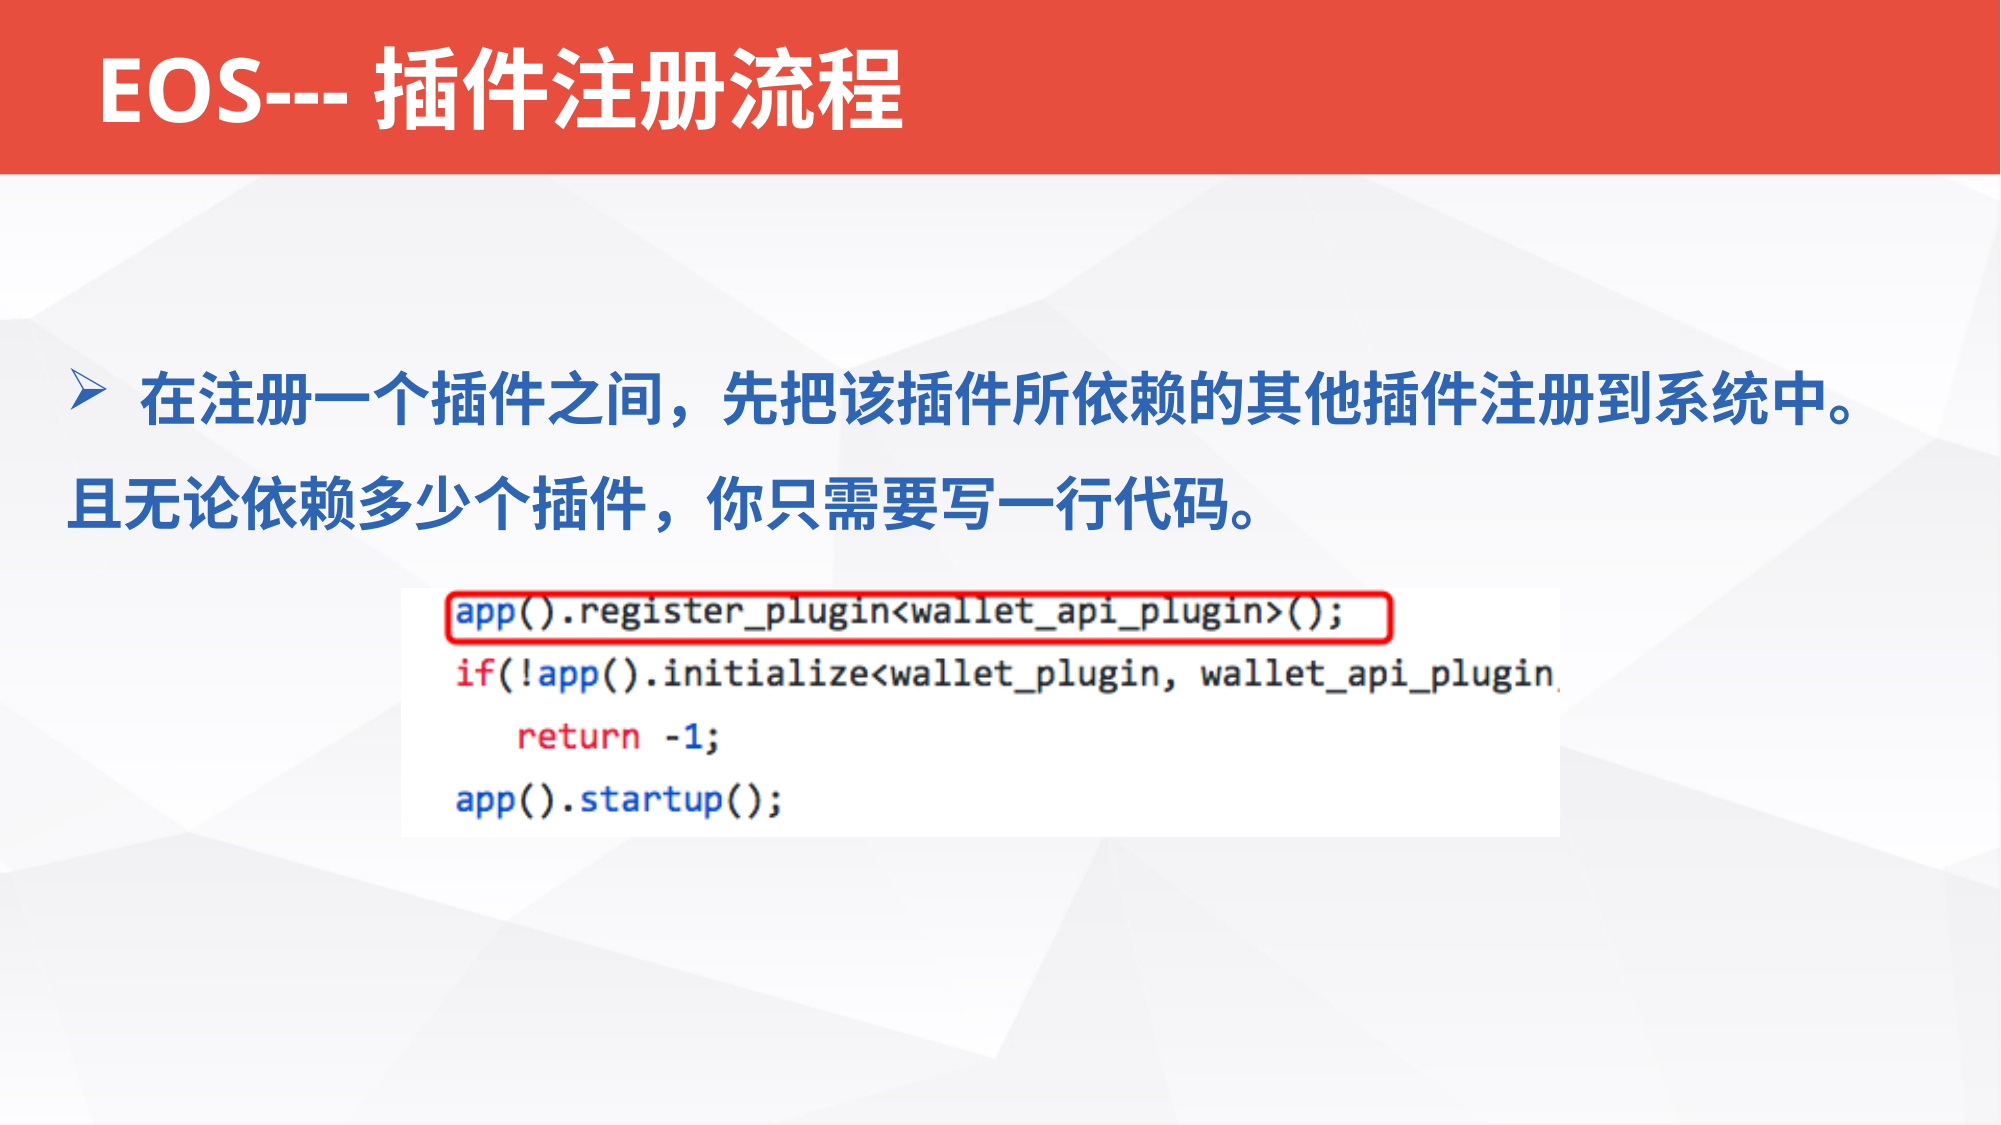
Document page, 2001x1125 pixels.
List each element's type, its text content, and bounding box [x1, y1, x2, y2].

text_box 在注册一个插件之间，先把该插件所依赖的其他插件注册到系统中。且无论依赖多少个插件，你只需要写一行代码。 [50, 249, 1911, 1069]
picture [0, 0, 2001, 1125]
title EOS---插件注册流程 [80, 0, 1724, 188]
